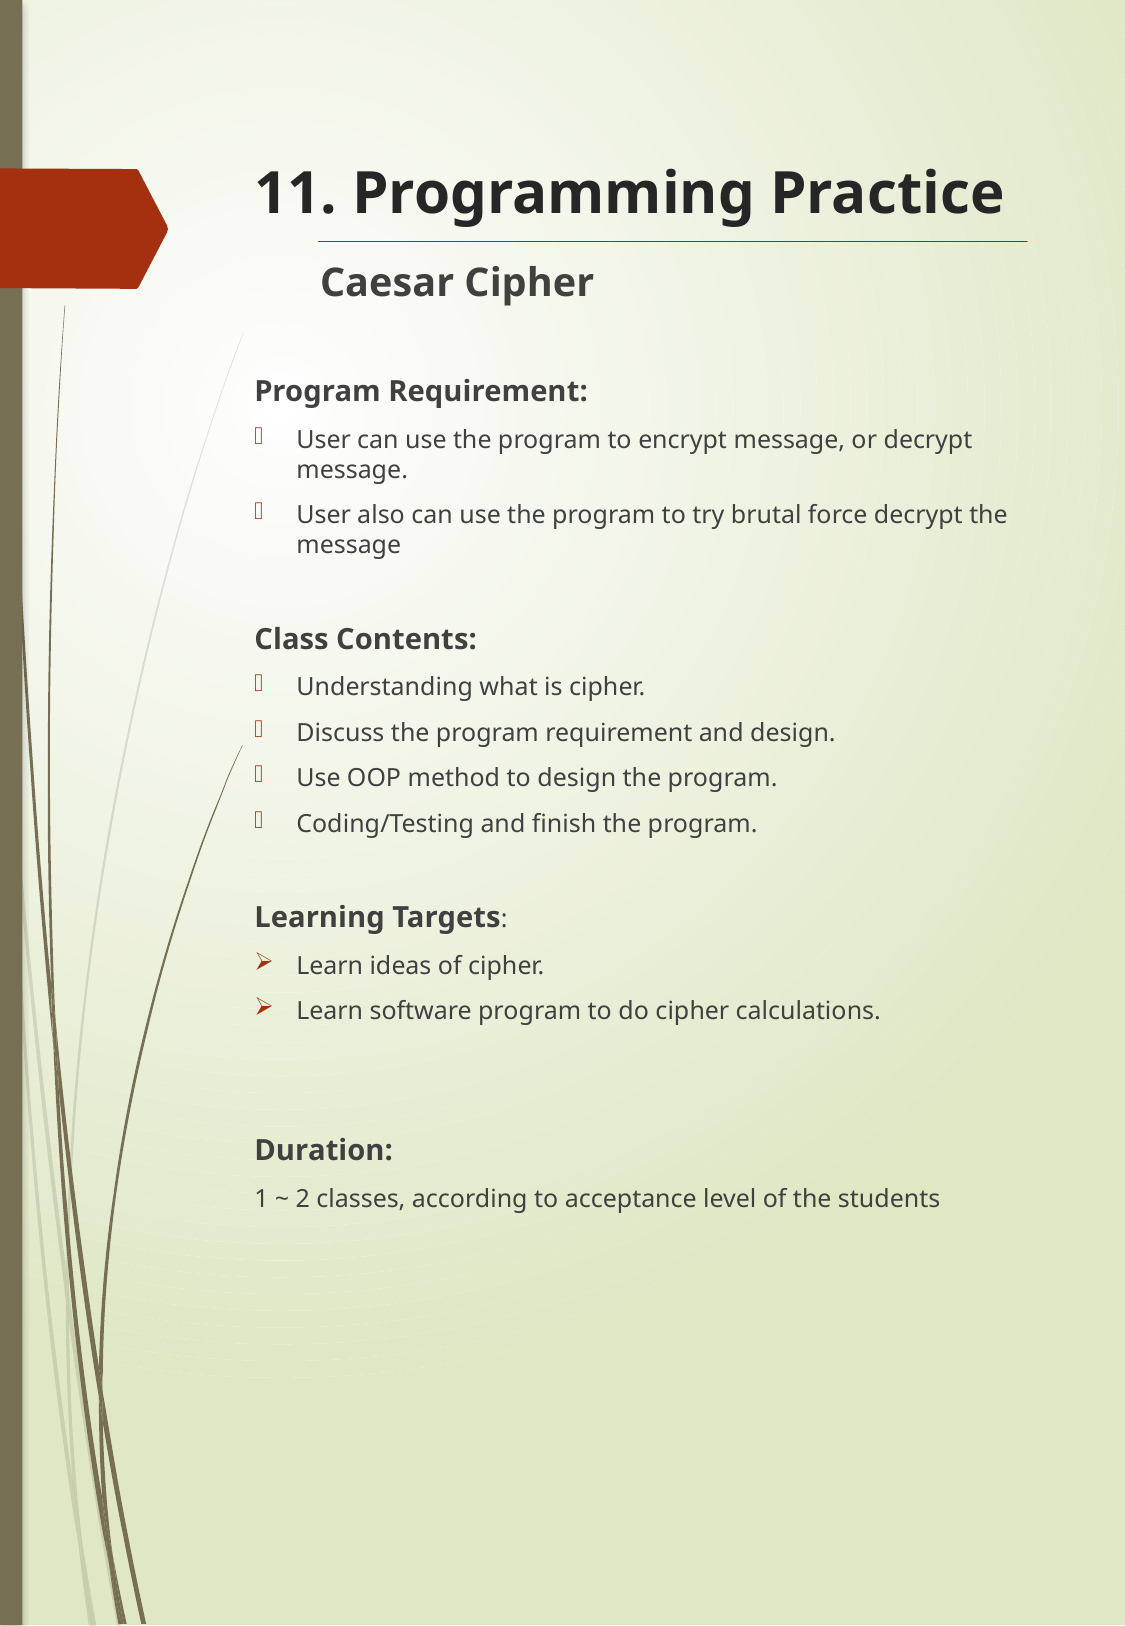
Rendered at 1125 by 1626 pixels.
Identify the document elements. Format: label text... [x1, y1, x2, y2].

list Program Requirement: User can use the program to encrypt message, or decrypt message. User also can use the program to try brutal force decrypt the message Class Contents: Understanding what is cipher. Discuss the program requirement and design. Use OOP method to design the program. Coding/Testing and finish the program. Learning Targets: Learn ideas of cipher. Learn software program to do cipher calculations. Duration: 1 ~ 2 classes, according to acceptance level of the students [239, 364, 1073, 1548]
title 11. Programming Practice [239, 147, 1050, 282]
text_box Caesar Cipher [305, 249, 917, 313]
